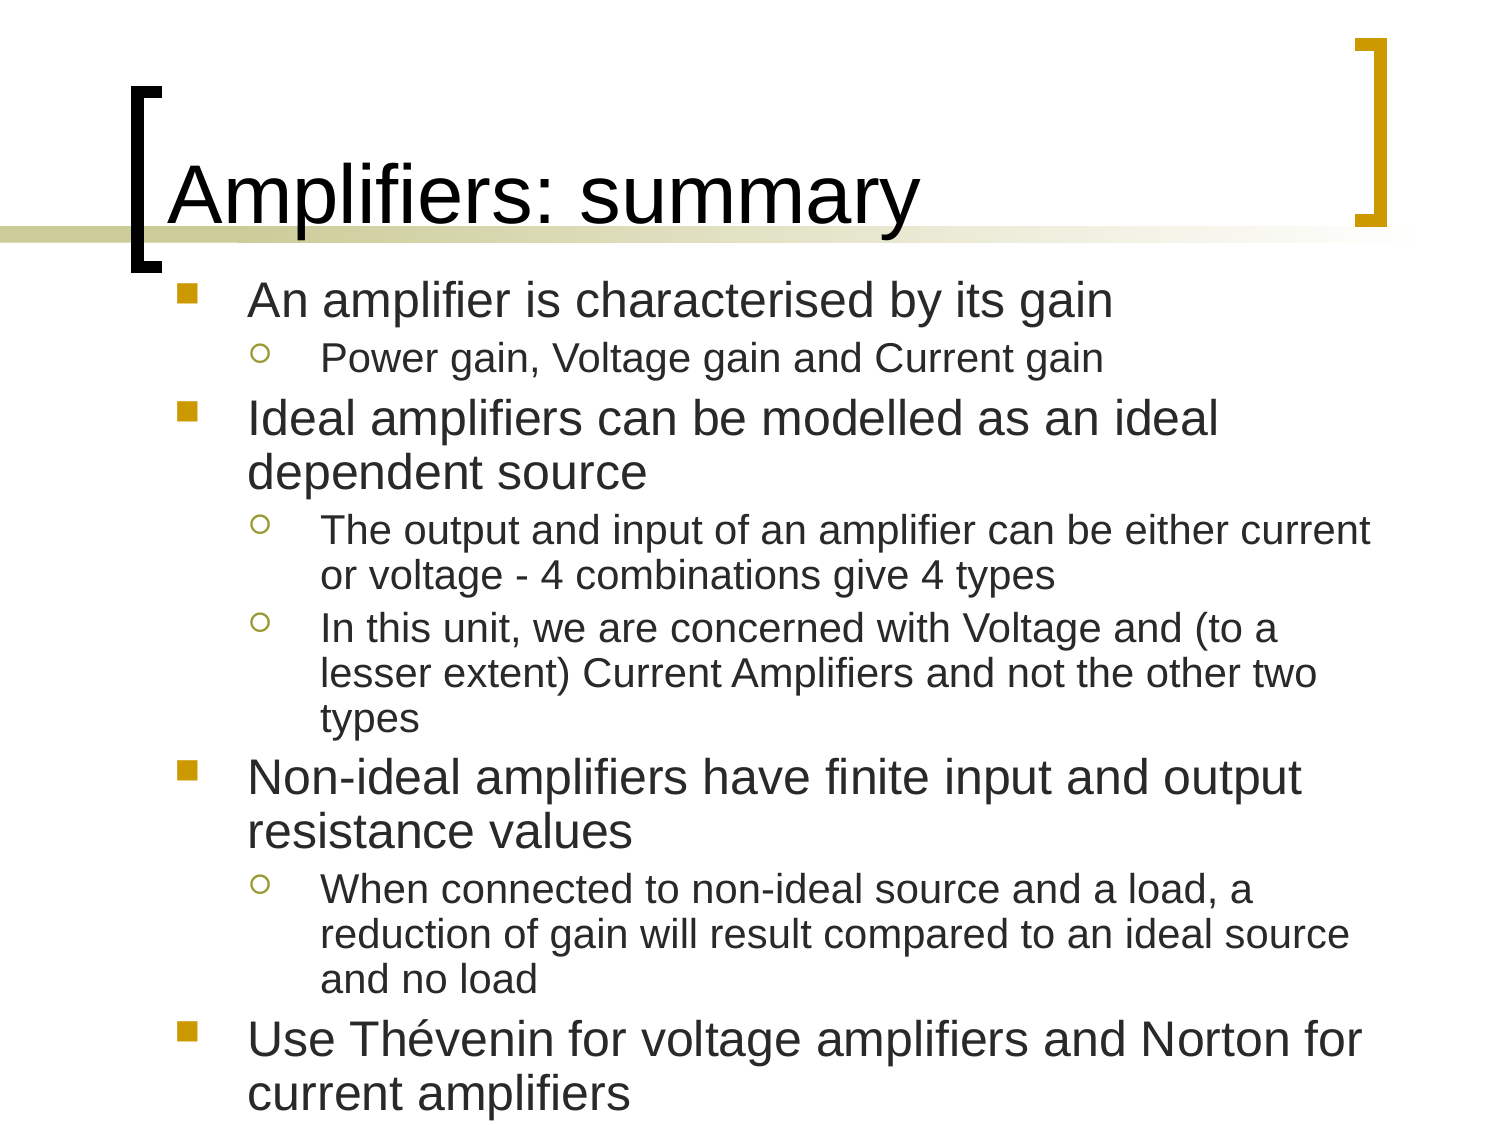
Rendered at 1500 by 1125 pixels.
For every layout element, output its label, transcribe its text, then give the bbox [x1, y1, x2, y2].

title Amplifiers: summary [152, 15, 1328, 248]
list An amplifier is characterised by its gain Power gain, Voltage gain and Current gain Ideal amplifiers can be modelled as an ideal dependent source The output and input of an amplifier can be either current or voltage - 4 combinations give 4 types In this unit, we are concerned with Voltage and (to a lesser extent) Current Amplifiers and not the other two types Non-ideal amplifiers have finite input and output resistance values When connected to non-ideal source and a load, a reduction of gain will result compared to an ideal source and no load Use Thévenin for voltage amplifiers and Norton for current amplifiers [159, 266, 1417, 943]
